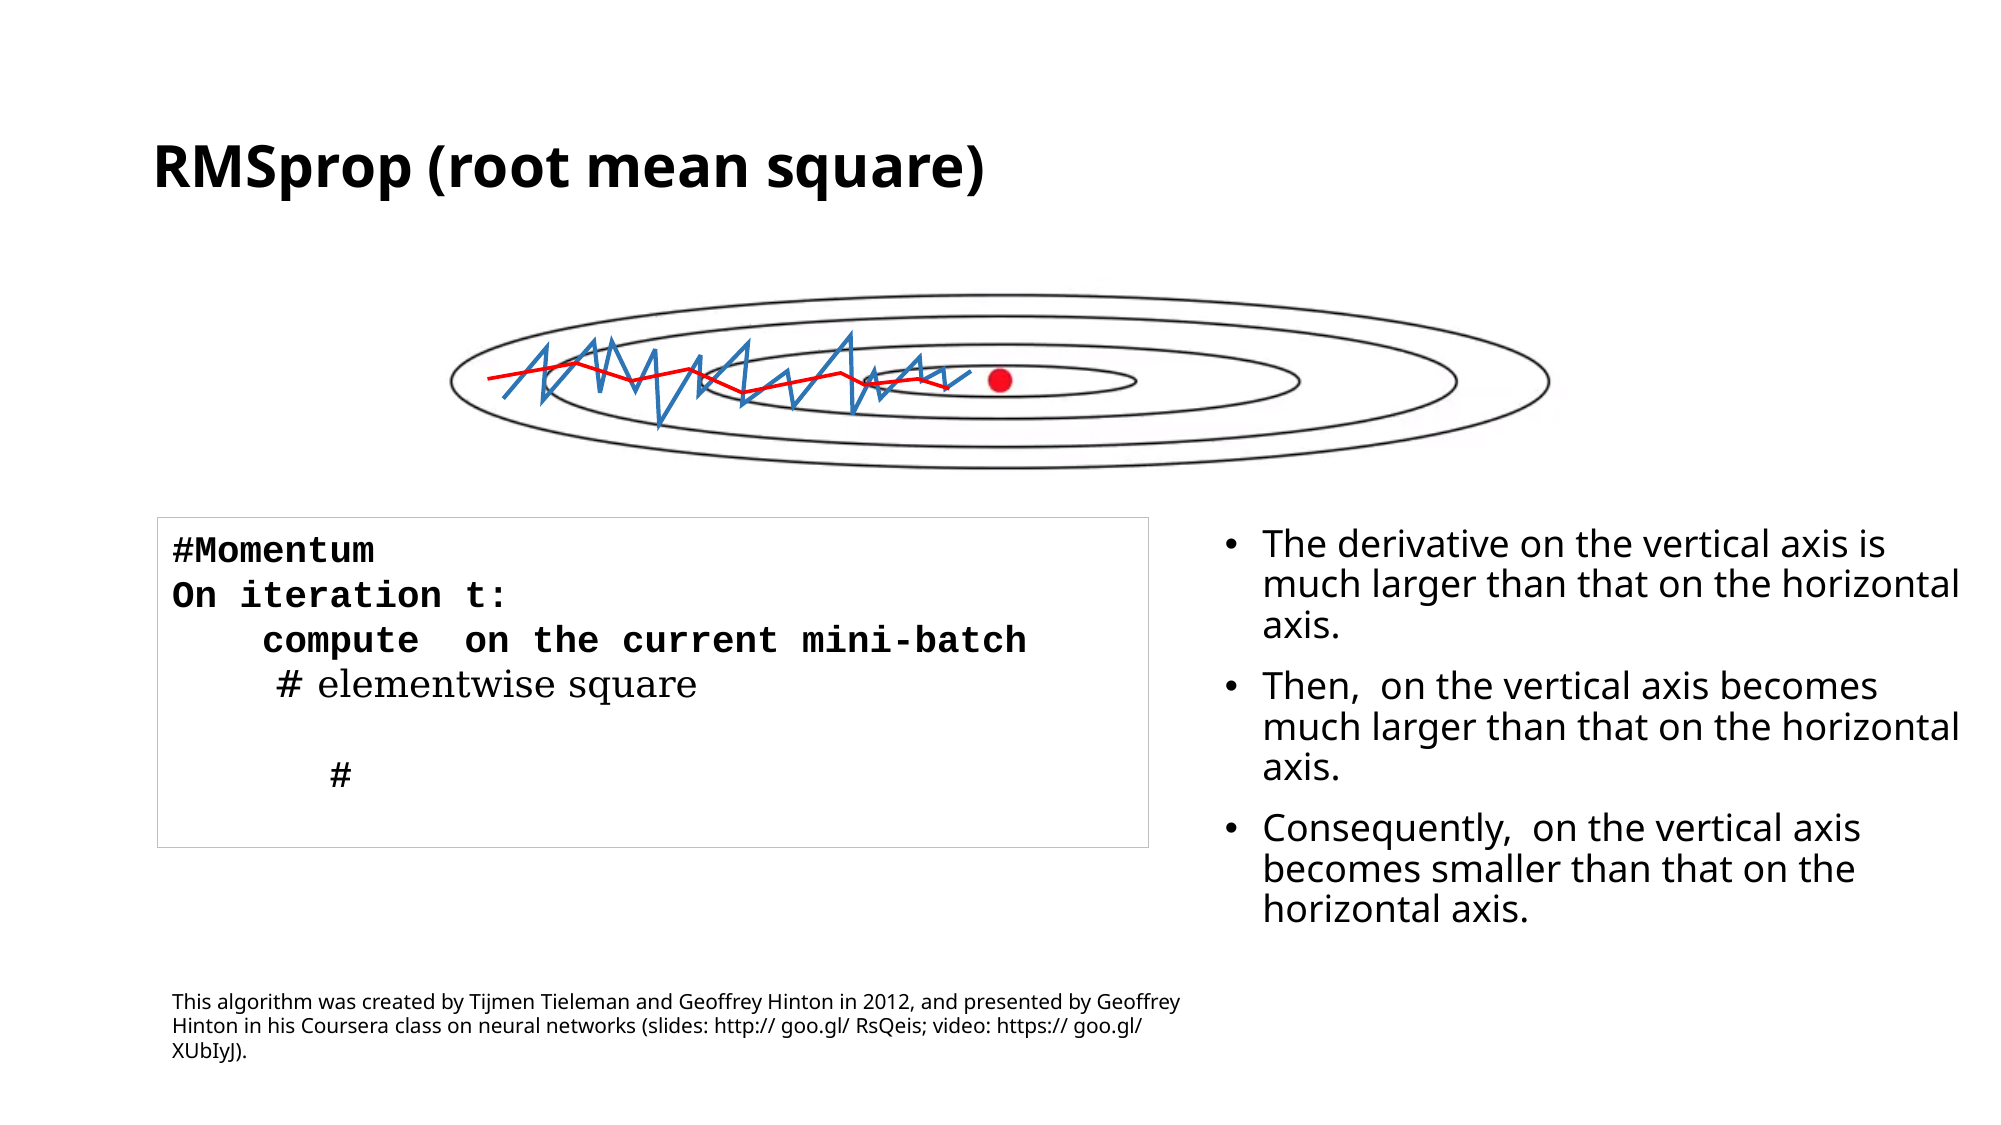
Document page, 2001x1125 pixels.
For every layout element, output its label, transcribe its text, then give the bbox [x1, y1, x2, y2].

picture [434, 277, 1566, 490]
text_box This algorithm was created by Tijmen Tieleman and Geoffrey Hinton in 2012, and presented by Geoffrey Hinton in his Coursera class on neural networks (slides: http:// goo.gl/ RsQeis; video: https:// goo.gl/ XUbIyJ). [157, 980, 1210, 1071]
title RMSprop (root mean square) [137, 59, 1863, 278]
